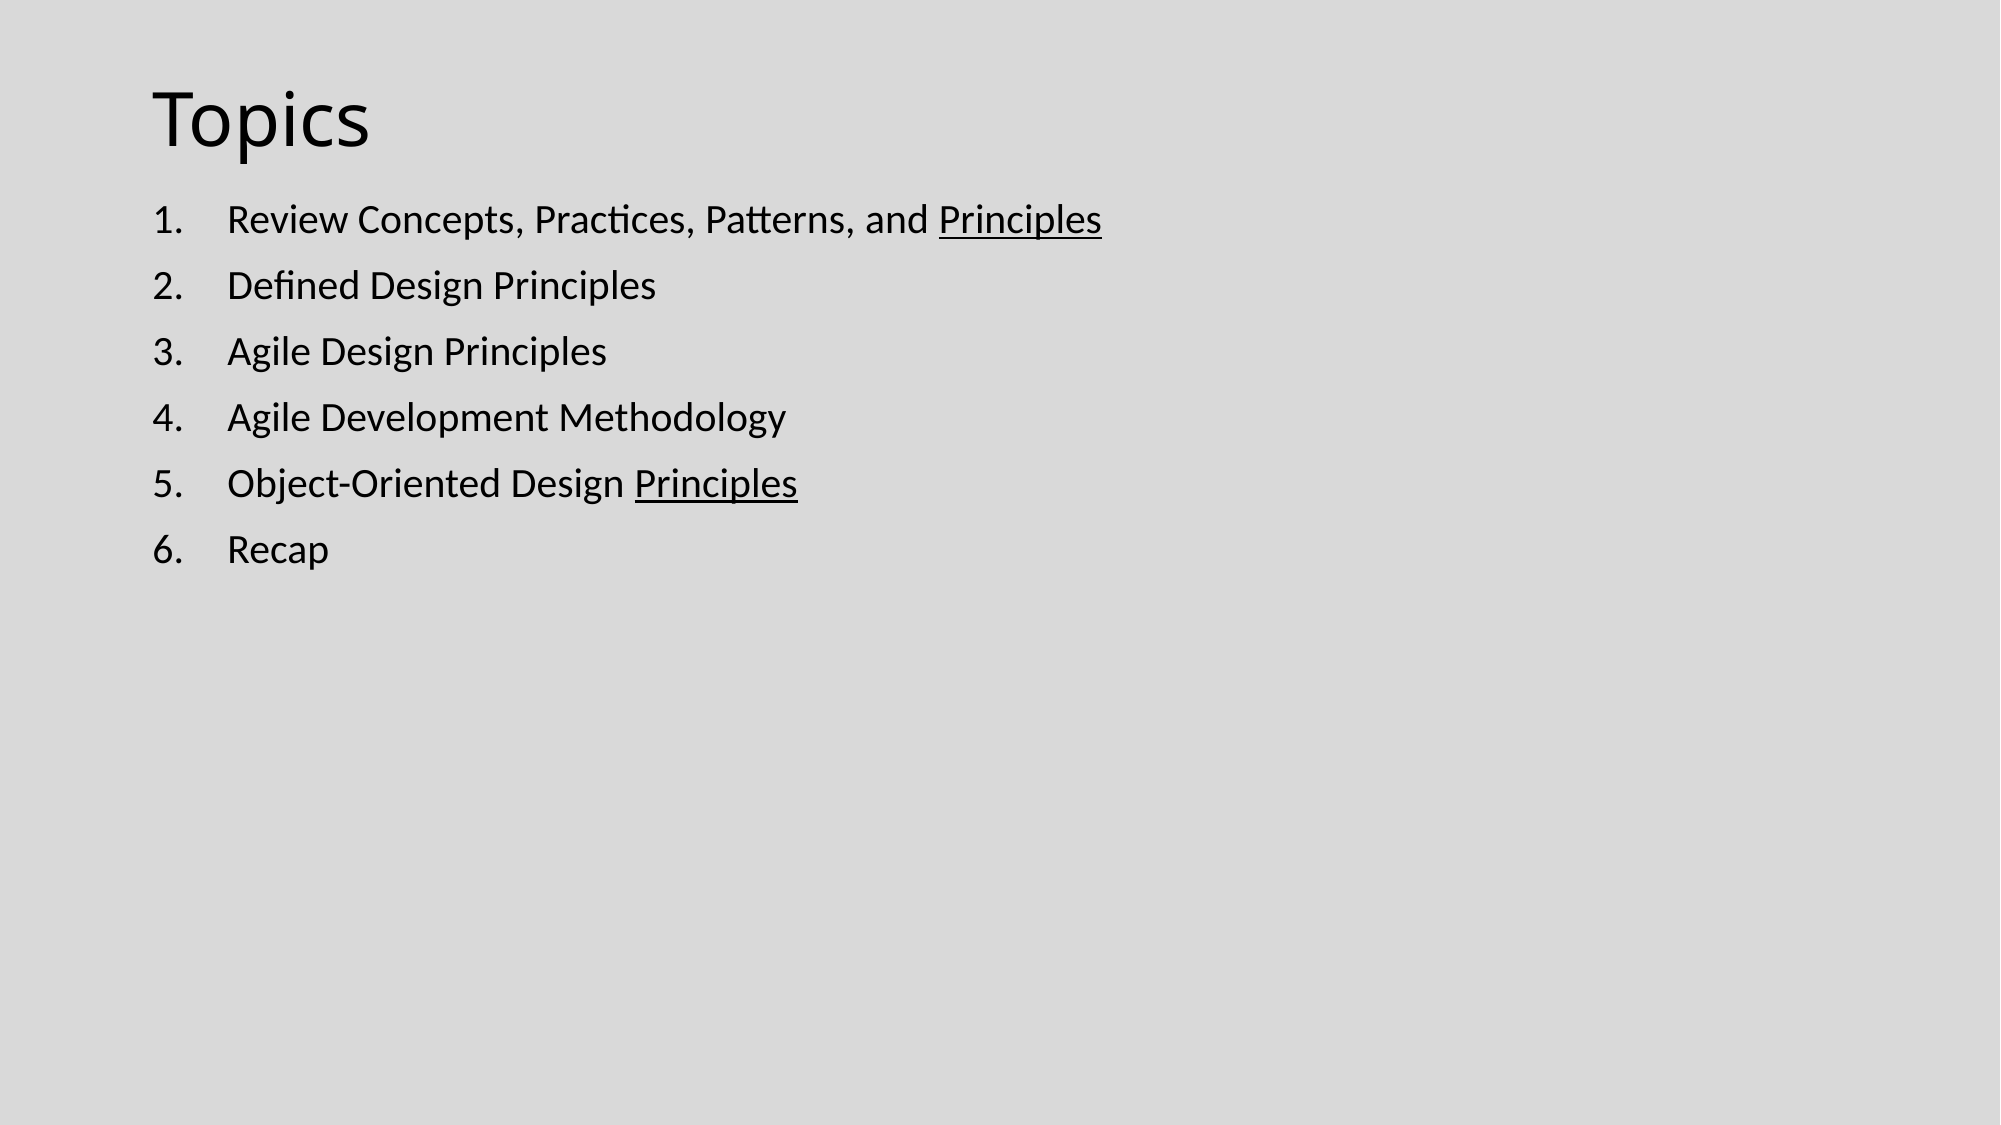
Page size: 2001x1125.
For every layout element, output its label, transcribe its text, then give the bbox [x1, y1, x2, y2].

title Topics [137, 59, 1863, 185]
list Review Concepts, Practices, Patterns, and Principles Defined Design Principles Agile Design Principles Agile Development Methodology Object-Oriented Design Principles Recap [137, 190, 1896, 1087]
